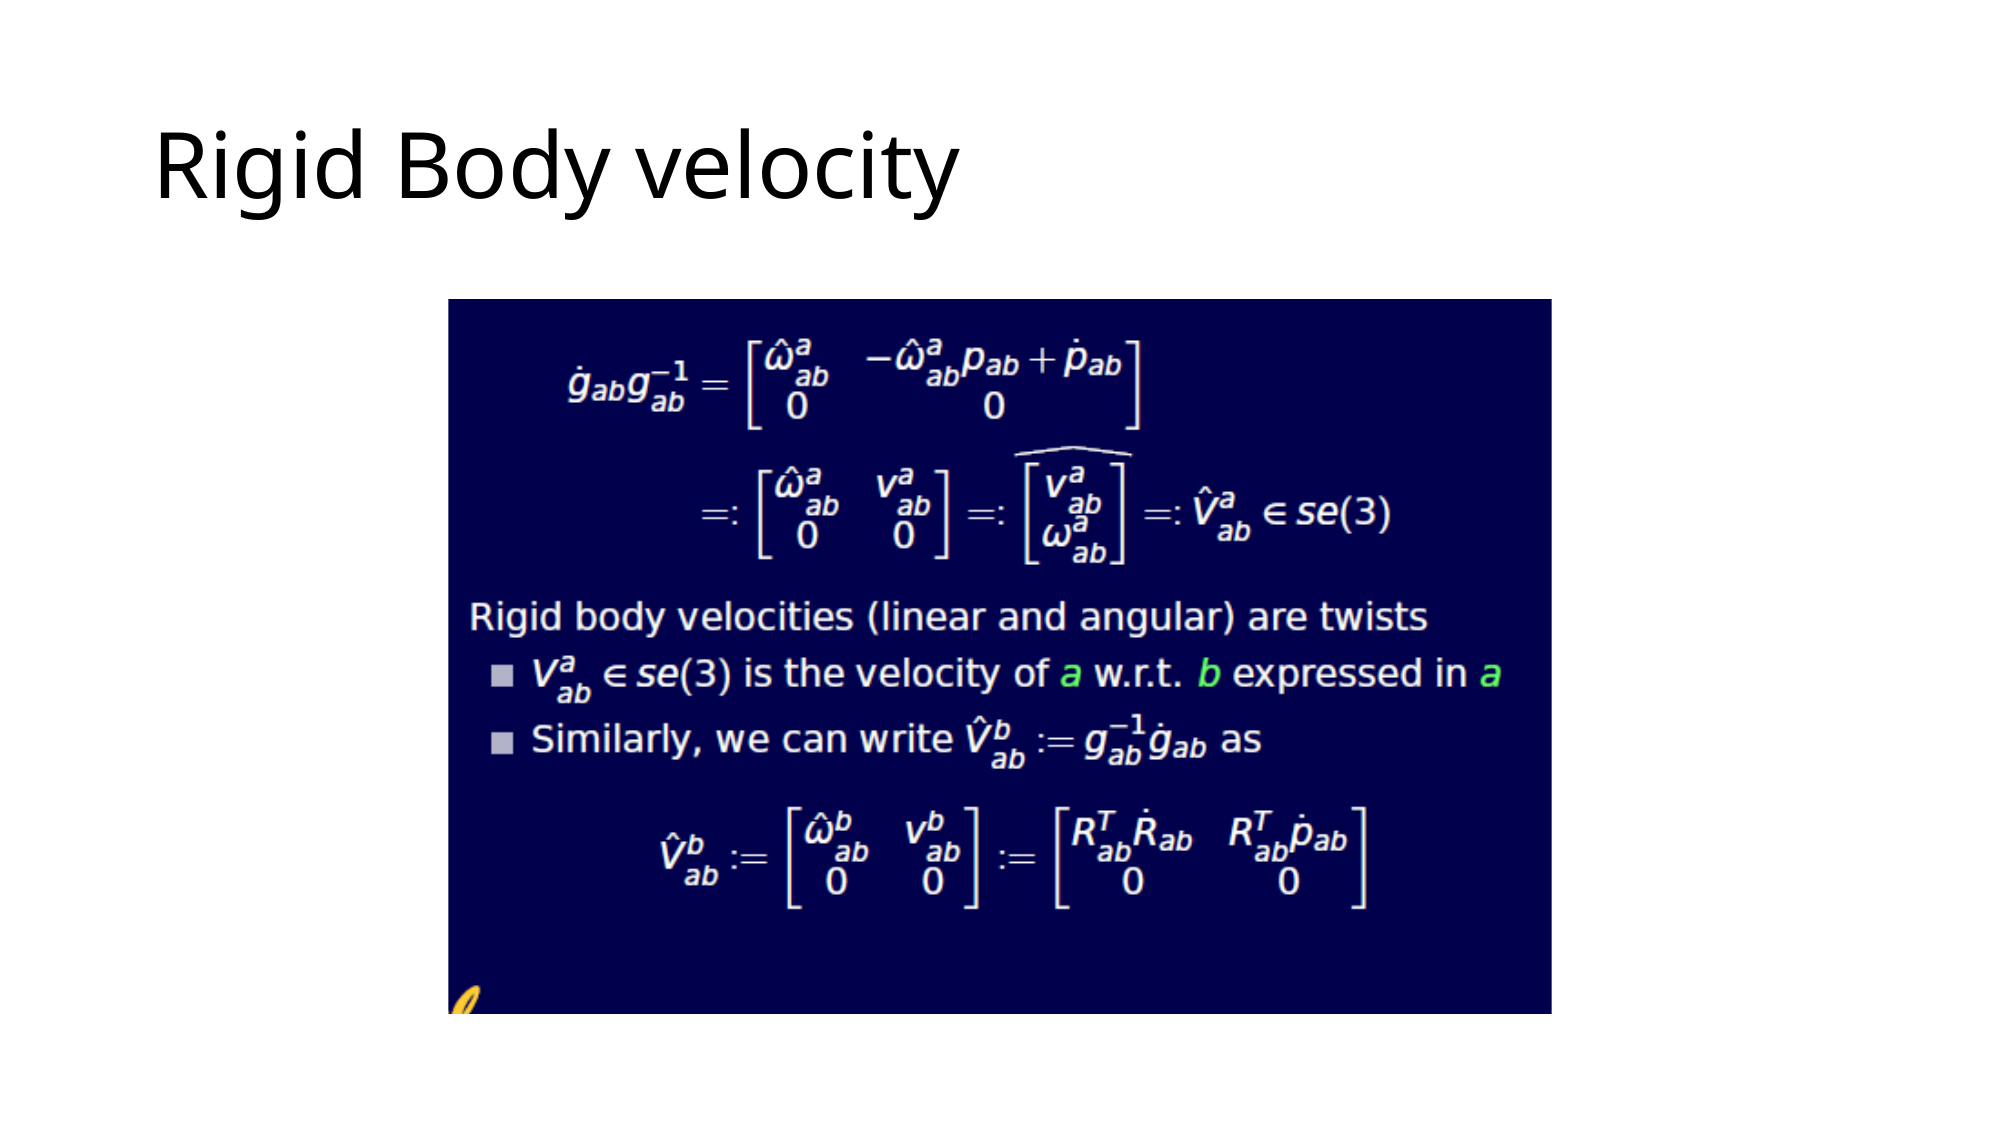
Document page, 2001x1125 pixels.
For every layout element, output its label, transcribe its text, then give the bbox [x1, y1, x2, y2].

title Rigid Body velocity [137, 59, 1863, 278]
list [448, 299, 1552, 1014]
